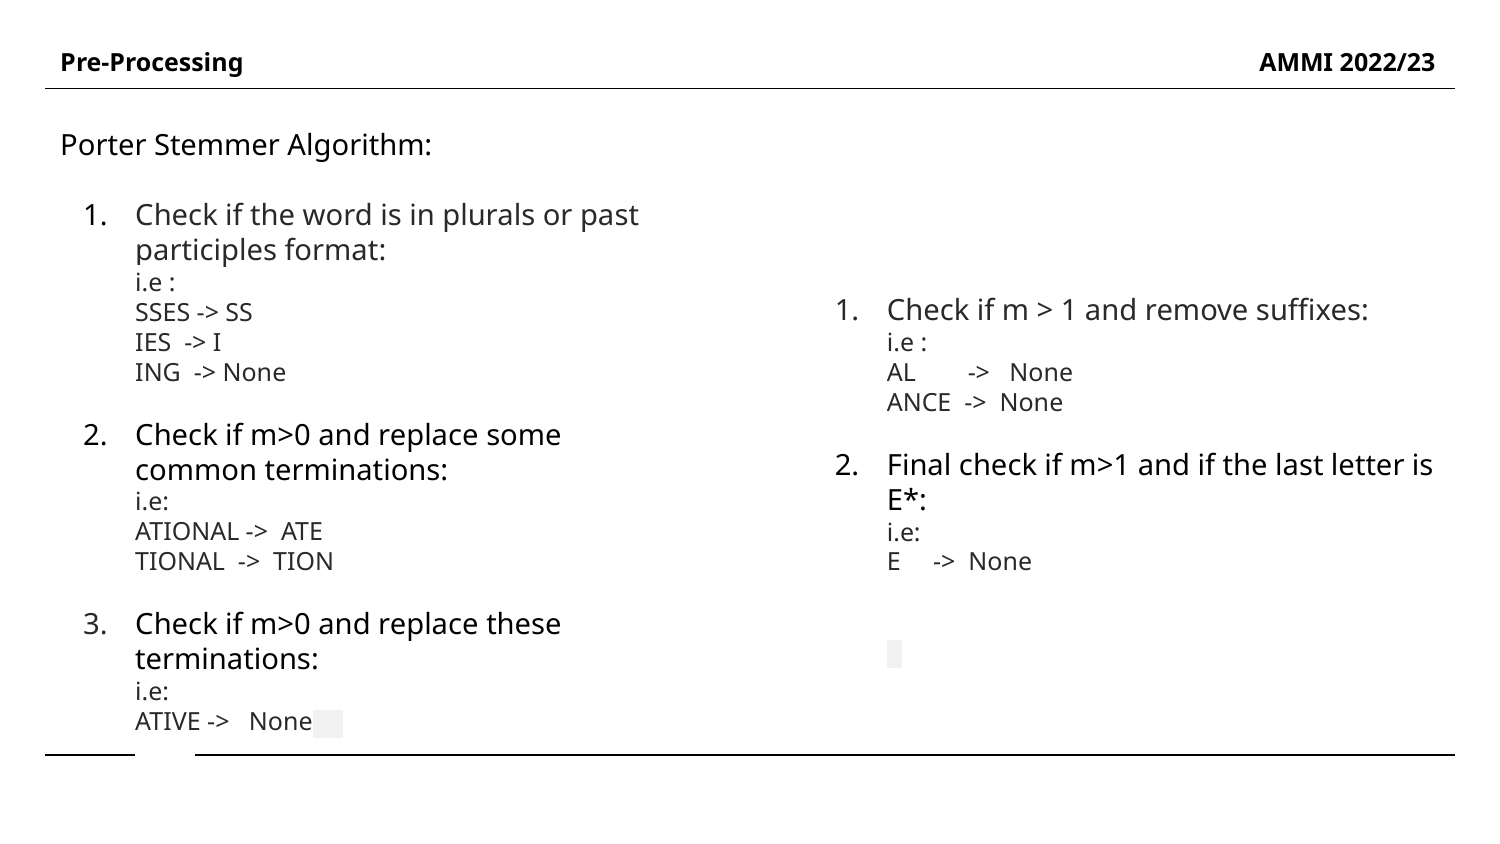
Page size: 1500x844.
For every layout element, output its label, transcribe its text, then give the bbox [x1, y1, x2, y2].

text_box AMMI 2022/23 [1022, 35, 1451, 89]
text_box Check if m > 1 and remove suffixes: i.e : AL -> None ANCE -> None Final check if m>1 and if the last letter is E*: i.e: E -> None [796, 136, 1451, 681]
text_box Porter Stemmer Algorithm: Check if the word is in plurals or past participles format: i.e : SSES -> SS IES -> I ING -> None Check if m>0 and replace some common terminations: i.e: ATIONAL -> ATE TIONAL -> TION Check if m>0 and replace these terminations: i.e: ATIVE -> None [45, 111, 699, 781]
text_box Pre-Processing [45, 35, 672, 89]
